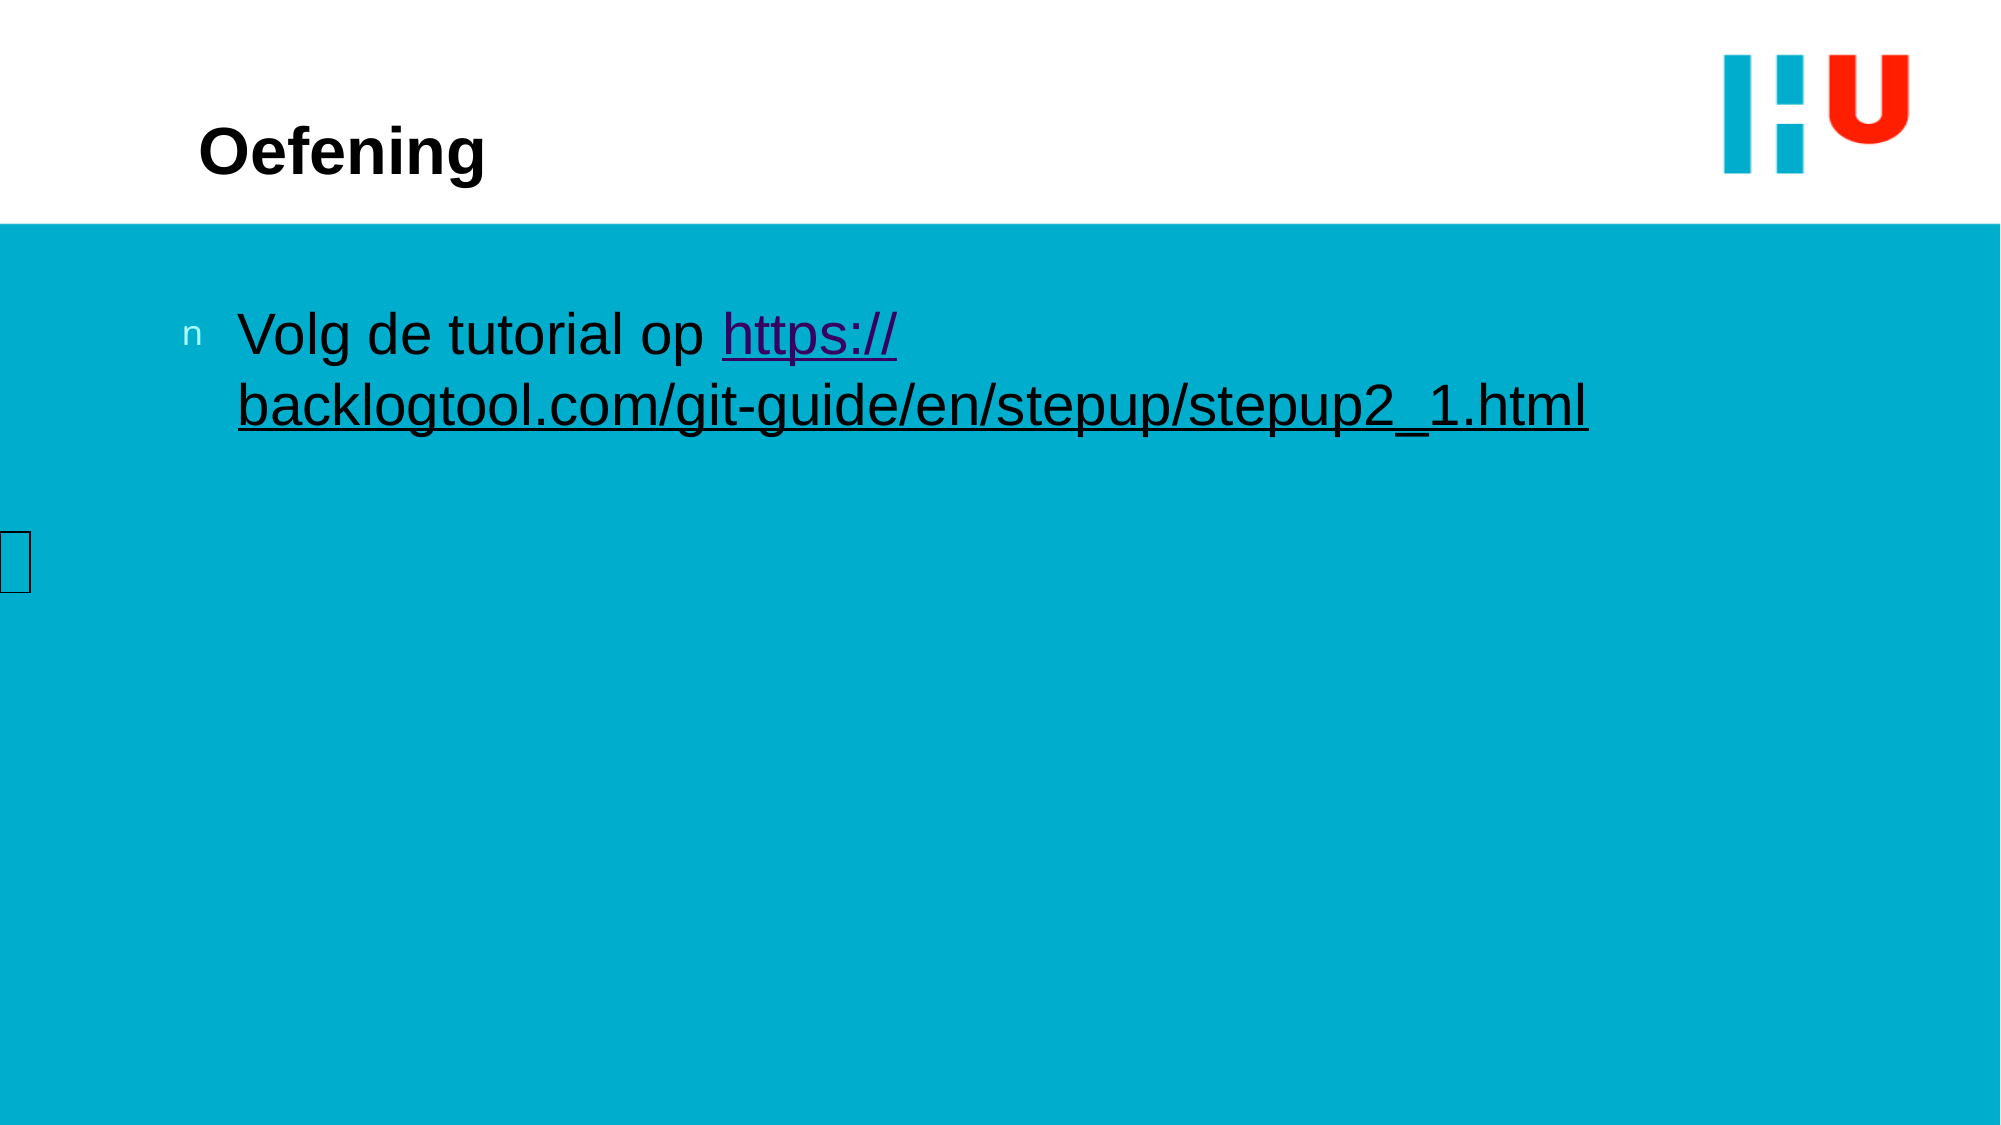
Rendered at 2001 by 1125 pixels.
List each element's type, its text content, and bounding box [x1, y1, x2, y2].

list Volg de tutorial op https://backlogtool.com/git-guide/en/stepup/stepup2_1.html [166, 288, 1891, 446]
picture [0, 0, 2001, 1125]
title Oefening [183, 99, 1534, 196]
picture [1, 533, 29, 592]
